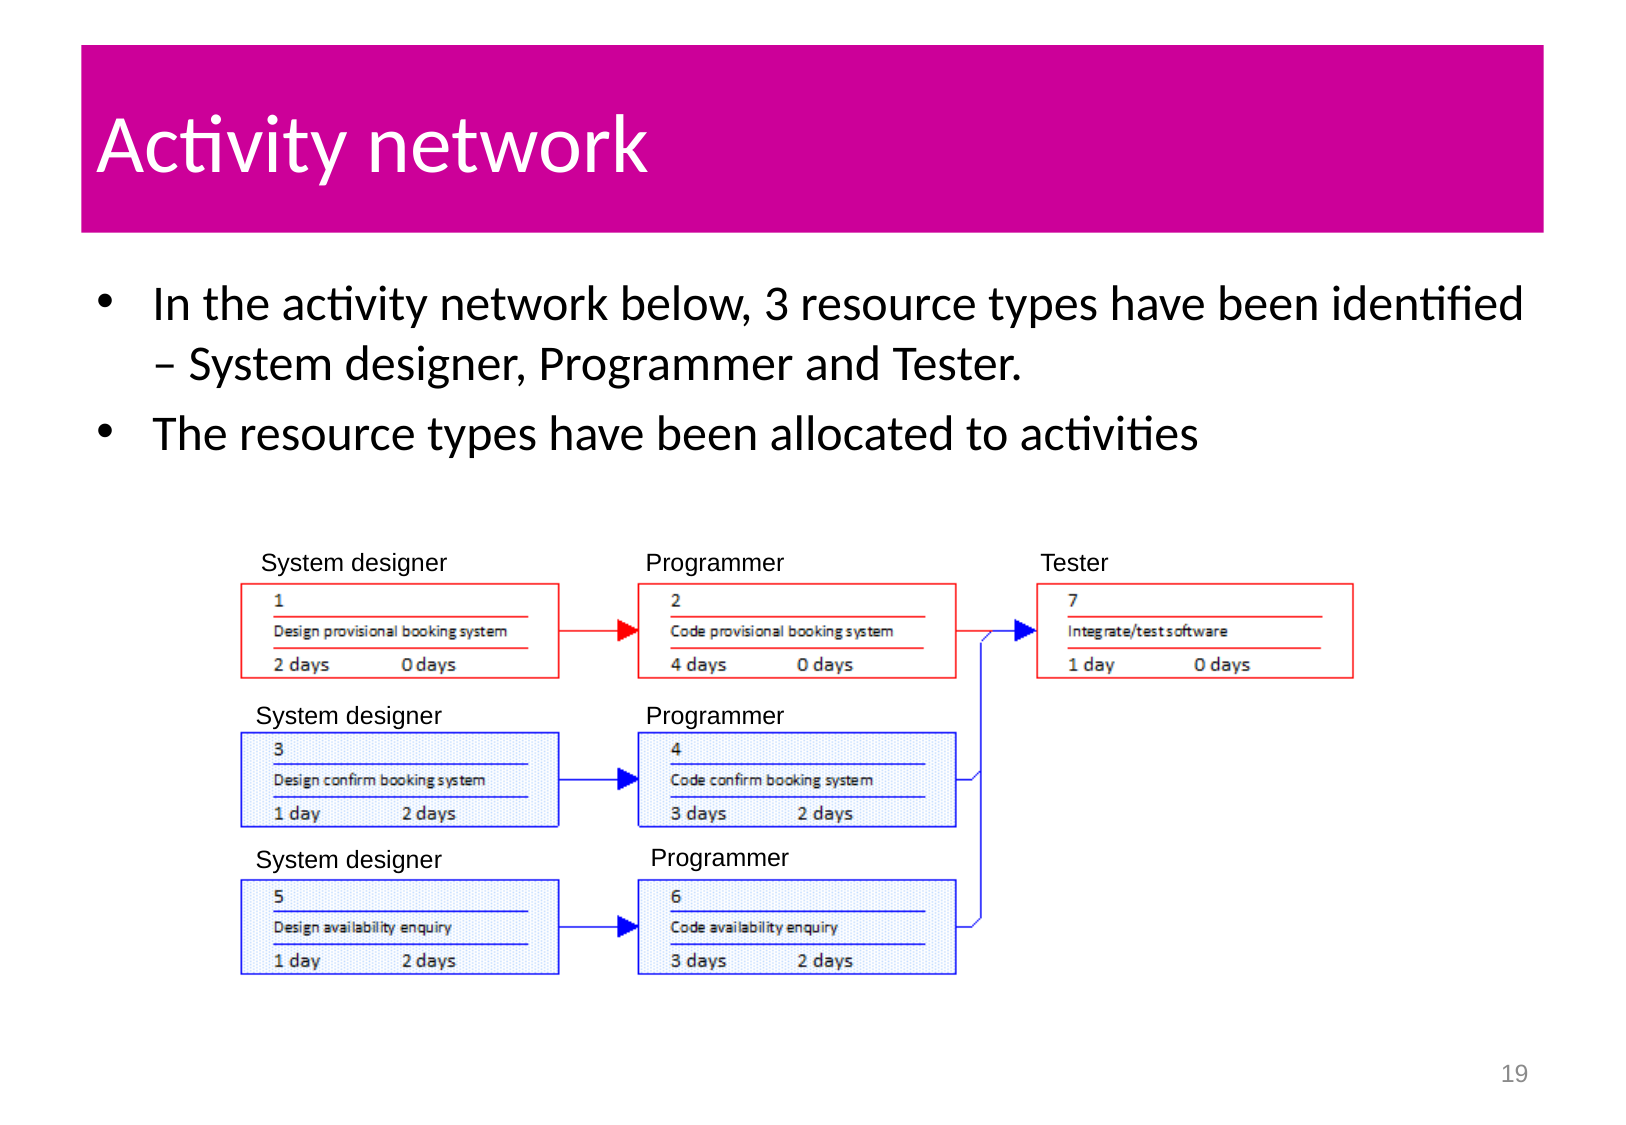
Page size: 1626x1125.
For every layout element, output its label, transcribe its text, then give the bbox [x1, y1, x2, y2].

slide_number 19 [1164, 1042, 1544, 1103]
list In the activity network below, 3 resource types have been identified – System designer, Programmer and Tester. The resource types have been allocated to activities [80, 262, 1544, 1006]
picture [233, 574, 1366, 986]
text_box Programmer [630, 538, 800, 572]
text_box System designer [246, 538, 463, 572]
title Activity network [80, 44, 1544, 233]
text_box Tester [1025, 538, 1124, 572]
